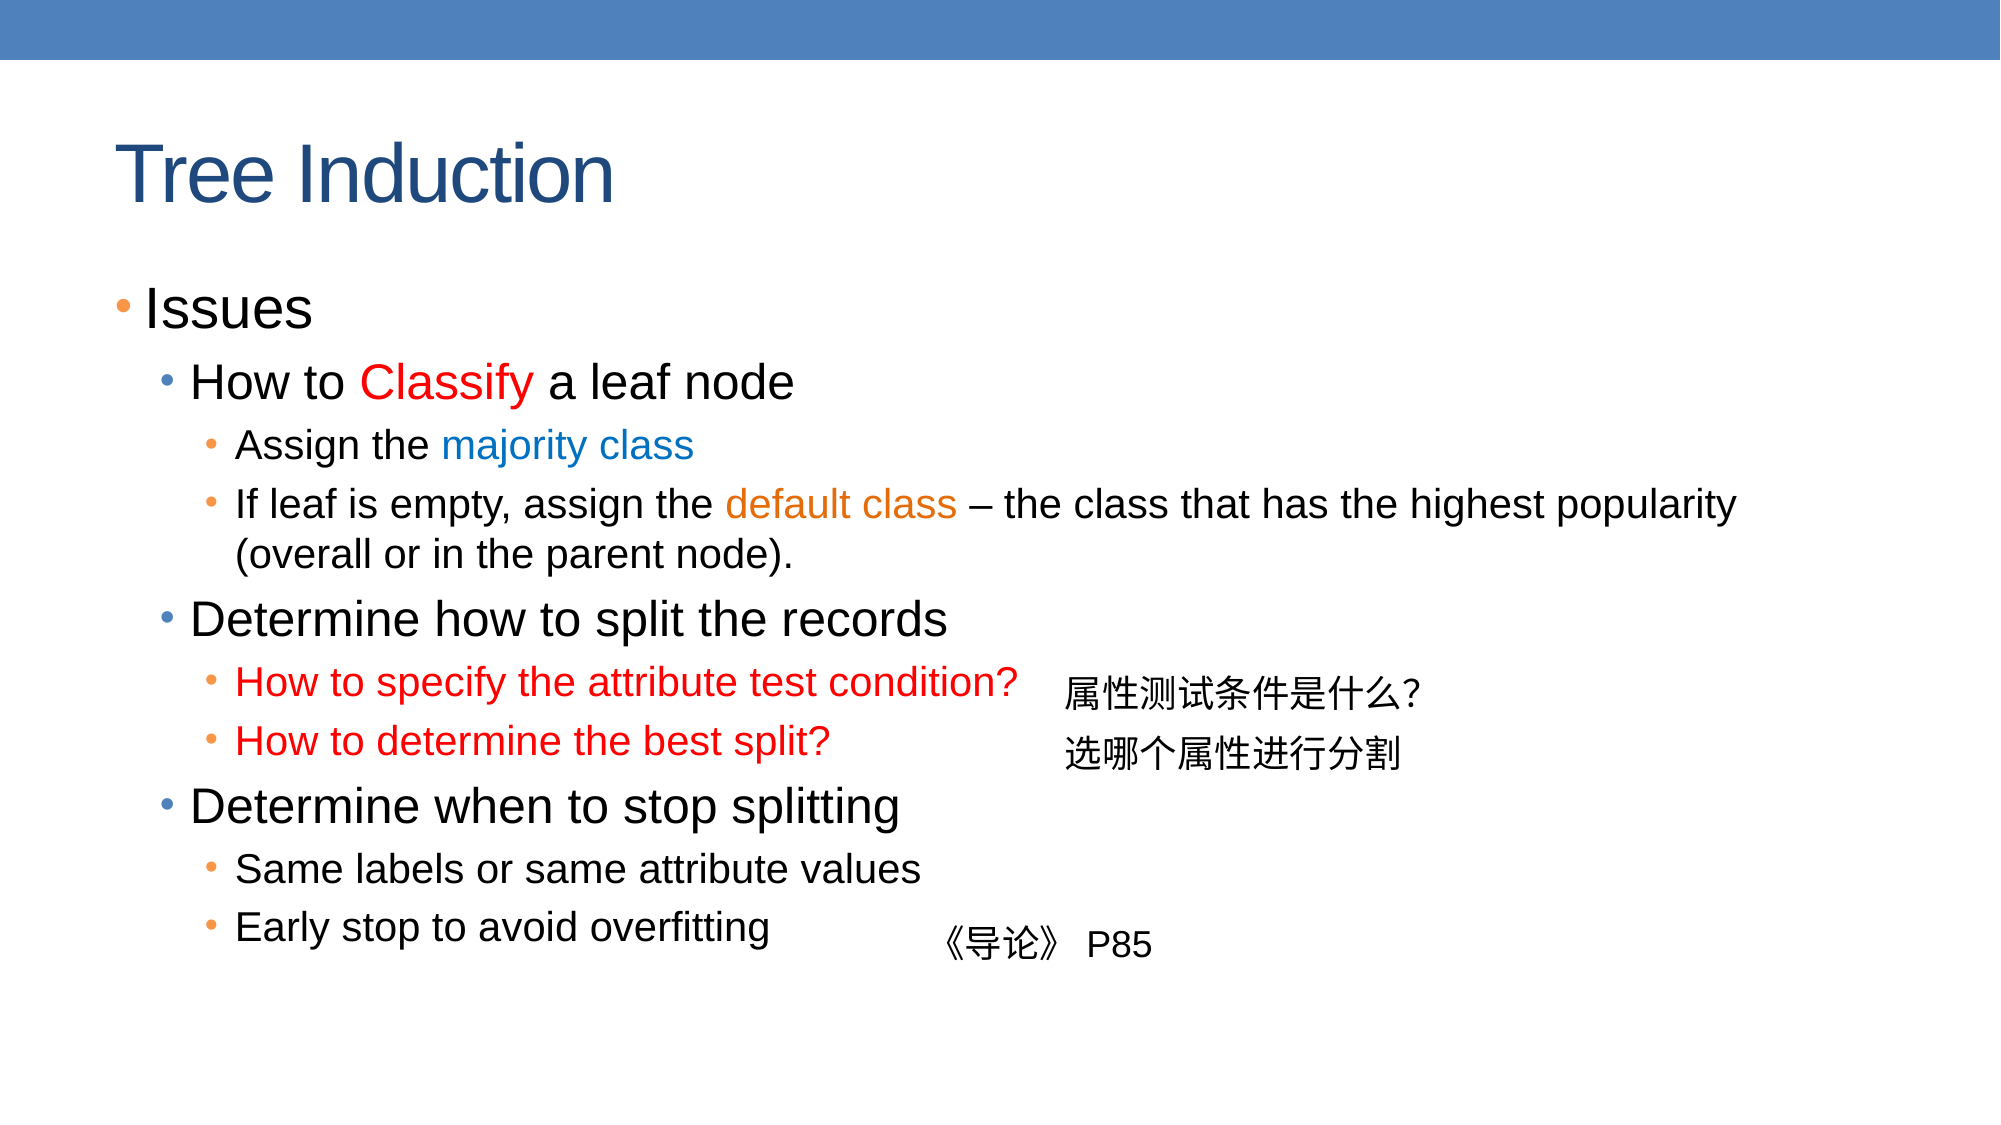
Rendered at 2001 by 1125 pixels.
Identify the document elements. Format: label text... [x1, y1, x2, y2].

text_box 选哪个属性进行分割 [1049, 723, 1418, 783]
title Tree Induction [99, 87, 1900, 250]
list Issues How to Classify a leaf node Assign the majority class If leaf is empty, assign the default class – the class that has the highest popularity (overall or in the parent node). Determine how to split the records How to specify the attribute test condition? How to determine the best split? Determine when to stop splitting Same labels or same attribute values Early stop to avoid overfitting [99, 262, 1900, 1063]
text_box 《导论》P85 [912, 912, 1175, 973]
text_box 属性测试条件是什么？ [1049, 662, 1455, 723]
